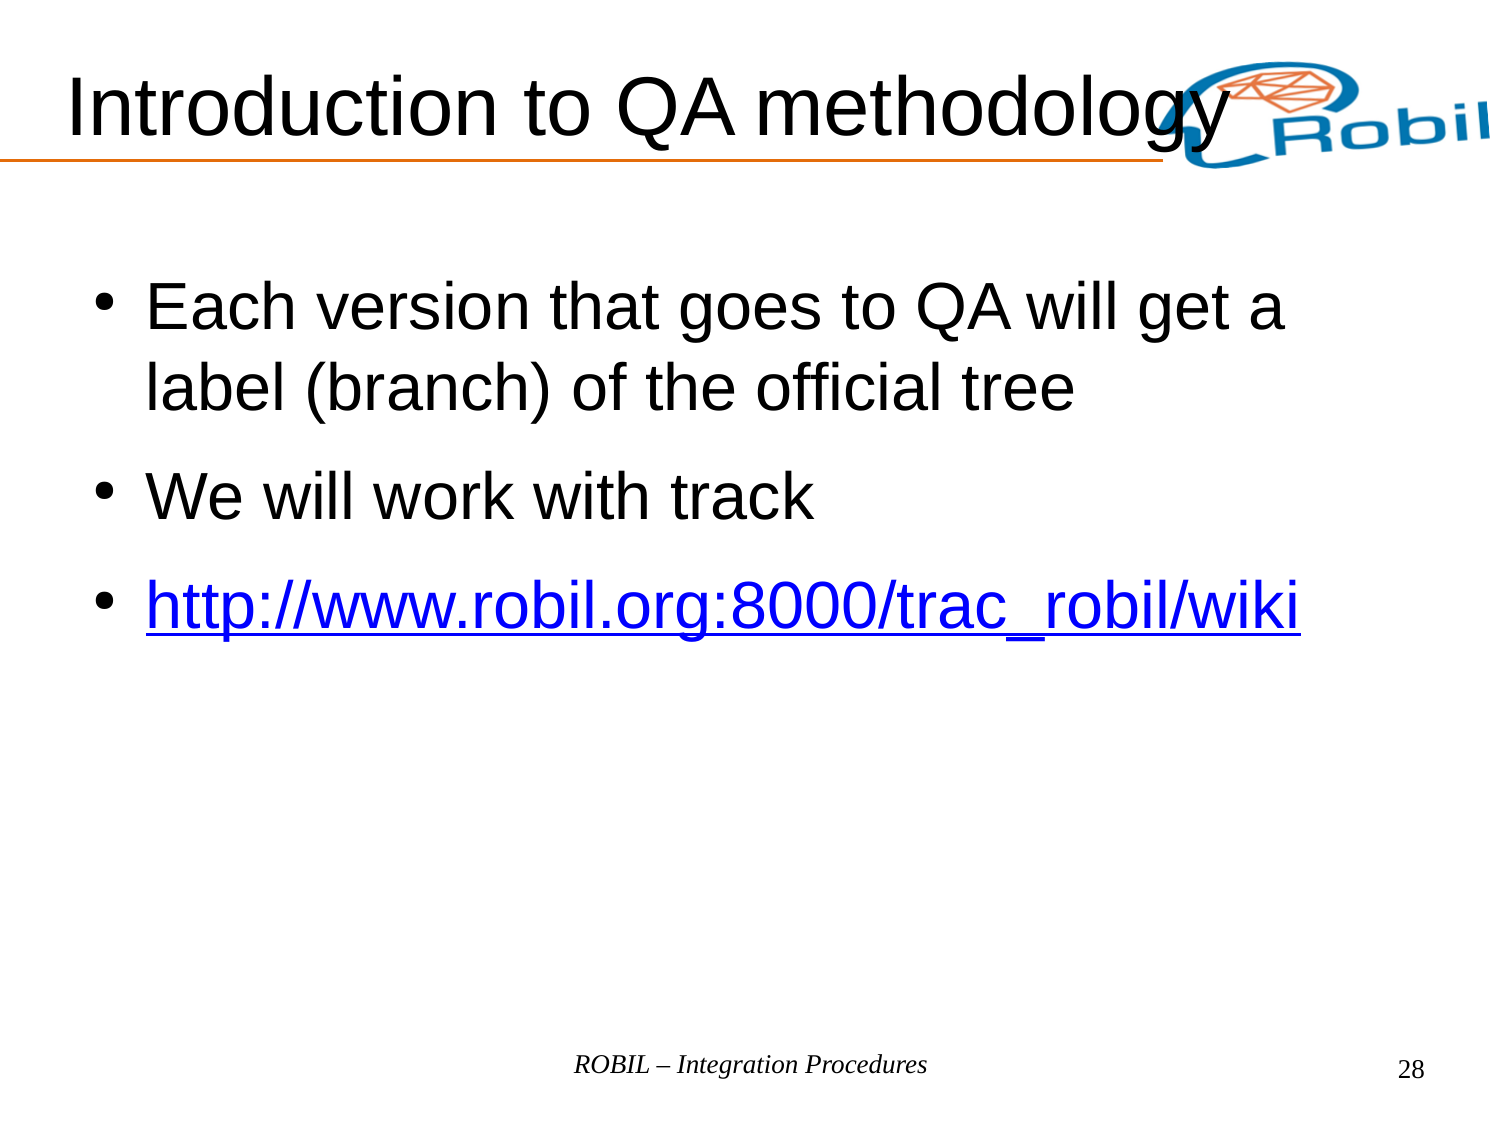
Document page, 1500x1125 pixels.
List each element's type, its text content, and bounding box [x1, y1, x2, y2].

picture [1415, 44, 1495, 173]
footer ROBIL – Integration Procedures [512, 1046, 989, 1125]
list Each version that goes to QA will get a label (branch) of the official tree We will work with track http://www.robil.org:8000/trac_robil/wiki [75, 263, 1395, 916]
title Introduction to QA methodology [64, 8, 1415, 197]
slide_number 28 [1075, 1051, 1425, 1125]
